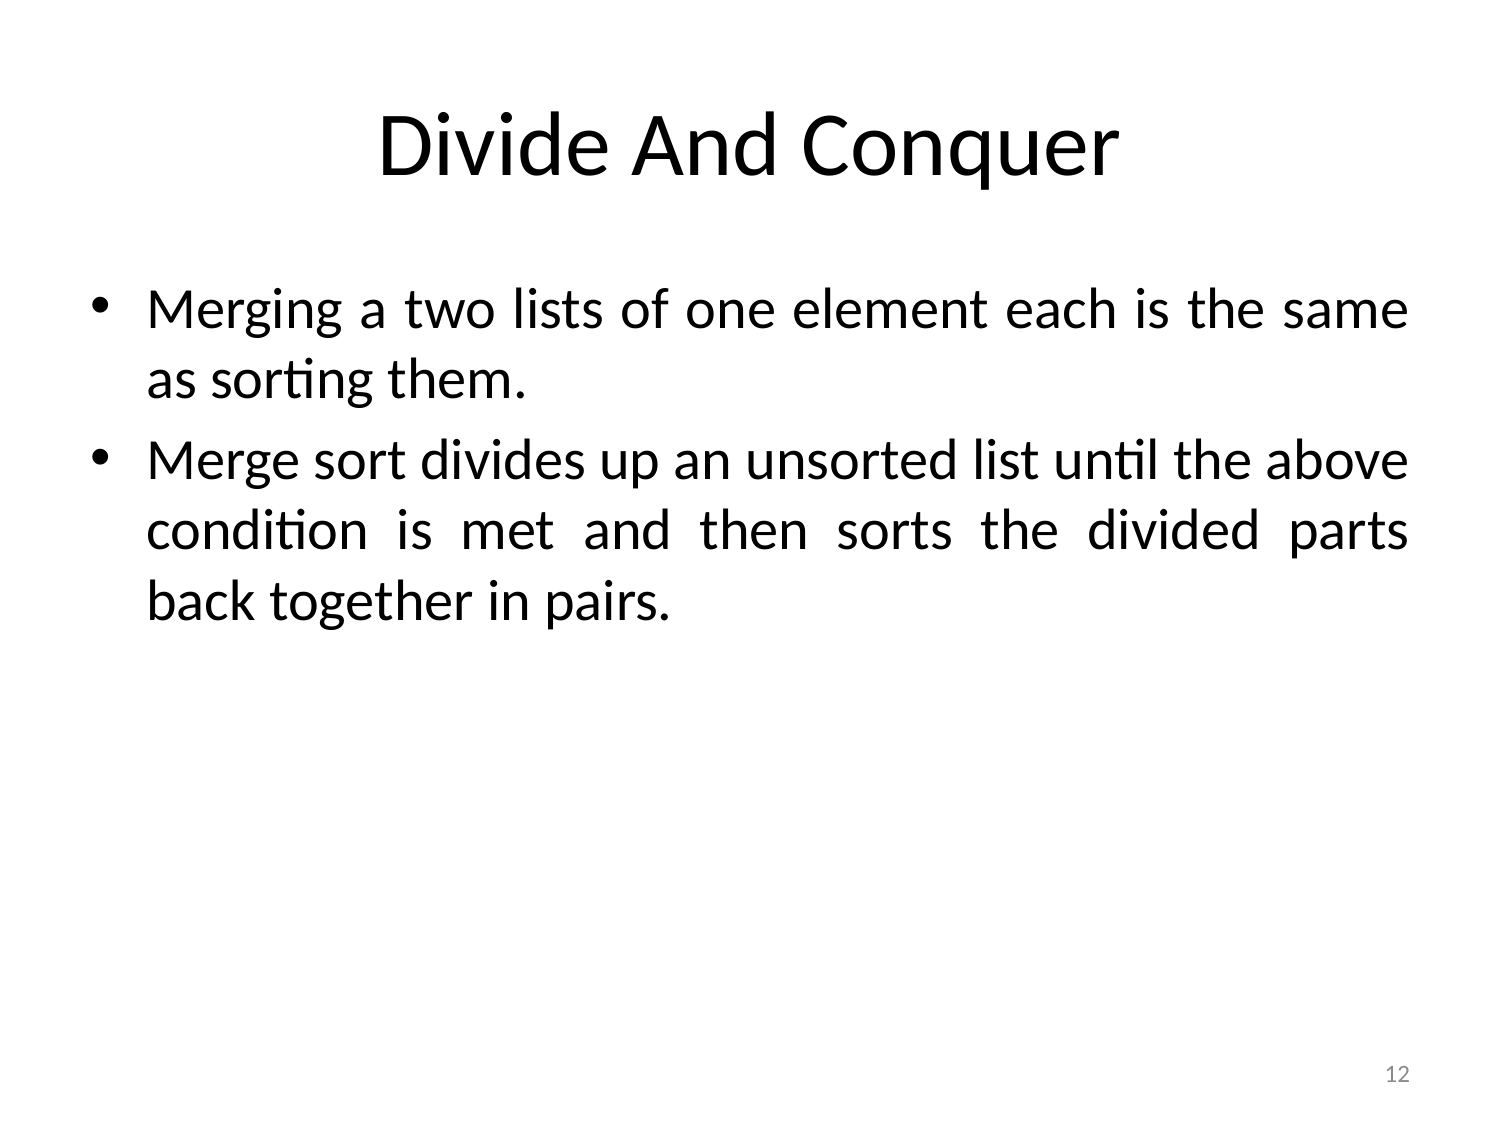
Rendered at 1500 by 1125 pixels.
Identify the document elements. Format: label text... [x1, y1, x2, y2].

title Divide And Conquer [75, 45, 1425, 233]
slide_number 12 [1074, 1042, 1425, 1103]
list Merging a two lists of one element each is the same as sorting them. Merge sort divides up an unsorted list until the above condition is met and then sorts the divided parts back together in pairs. [75, 262, 1425, 1005]
